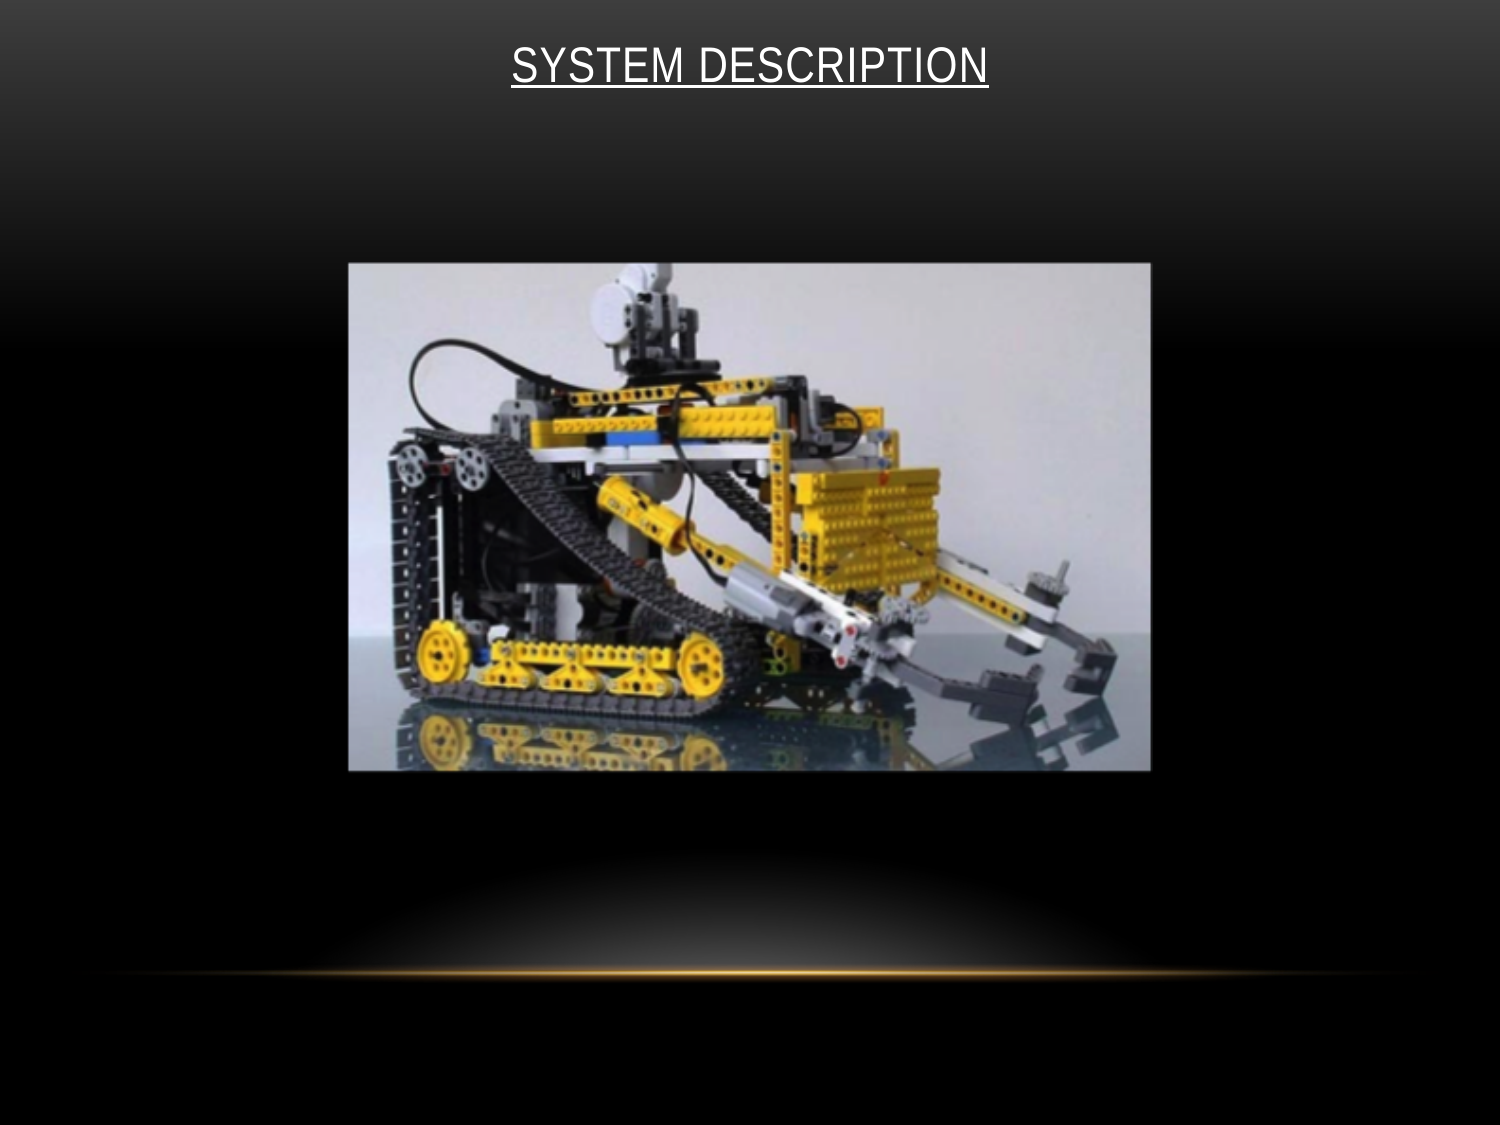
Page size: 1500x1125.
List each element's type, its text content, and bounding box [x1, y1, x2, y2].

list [99, 262, 1401, 938]
title System Description [99, 24, 1400, 158]
picture [0, 0, 1500, 1125]
